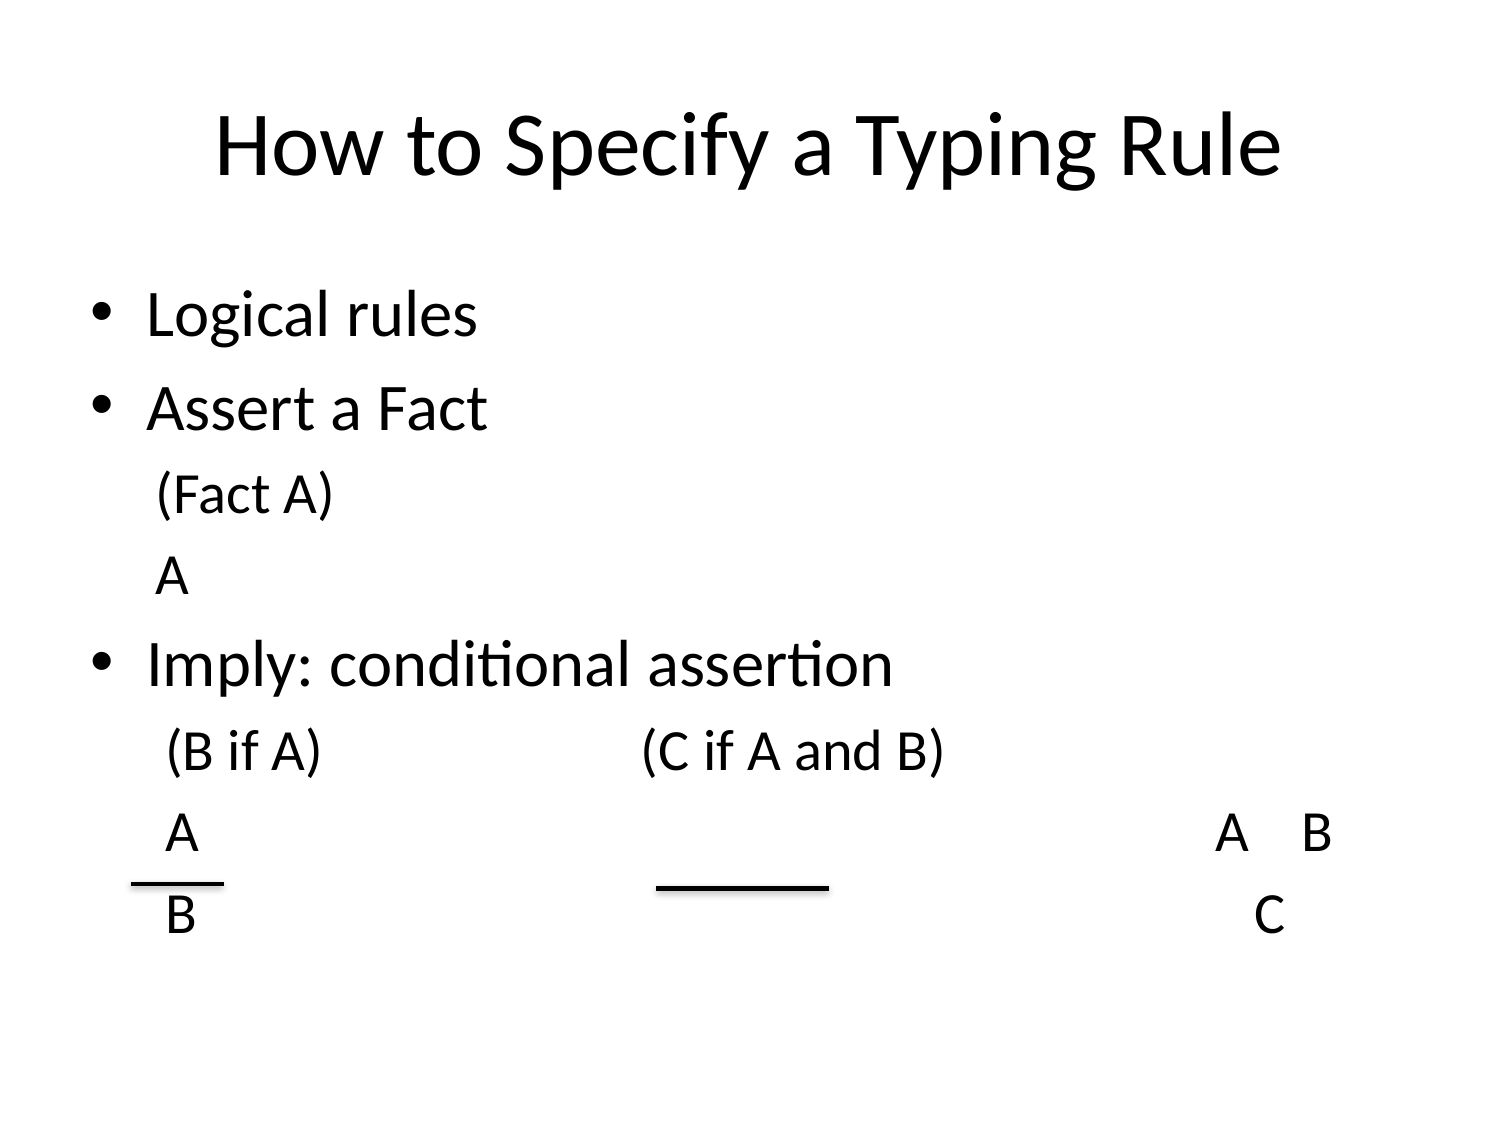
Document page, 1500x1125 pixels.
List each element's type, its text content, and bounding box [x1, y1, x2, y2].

list Logical rules Assert a Fact (Fact A) A Imply: conditional assertion (B if A) (C if A and B) A A B B C [75, 262, 1425, 1005]
title How to Specify a Typing Rule [75, 45, 1425, 233]
